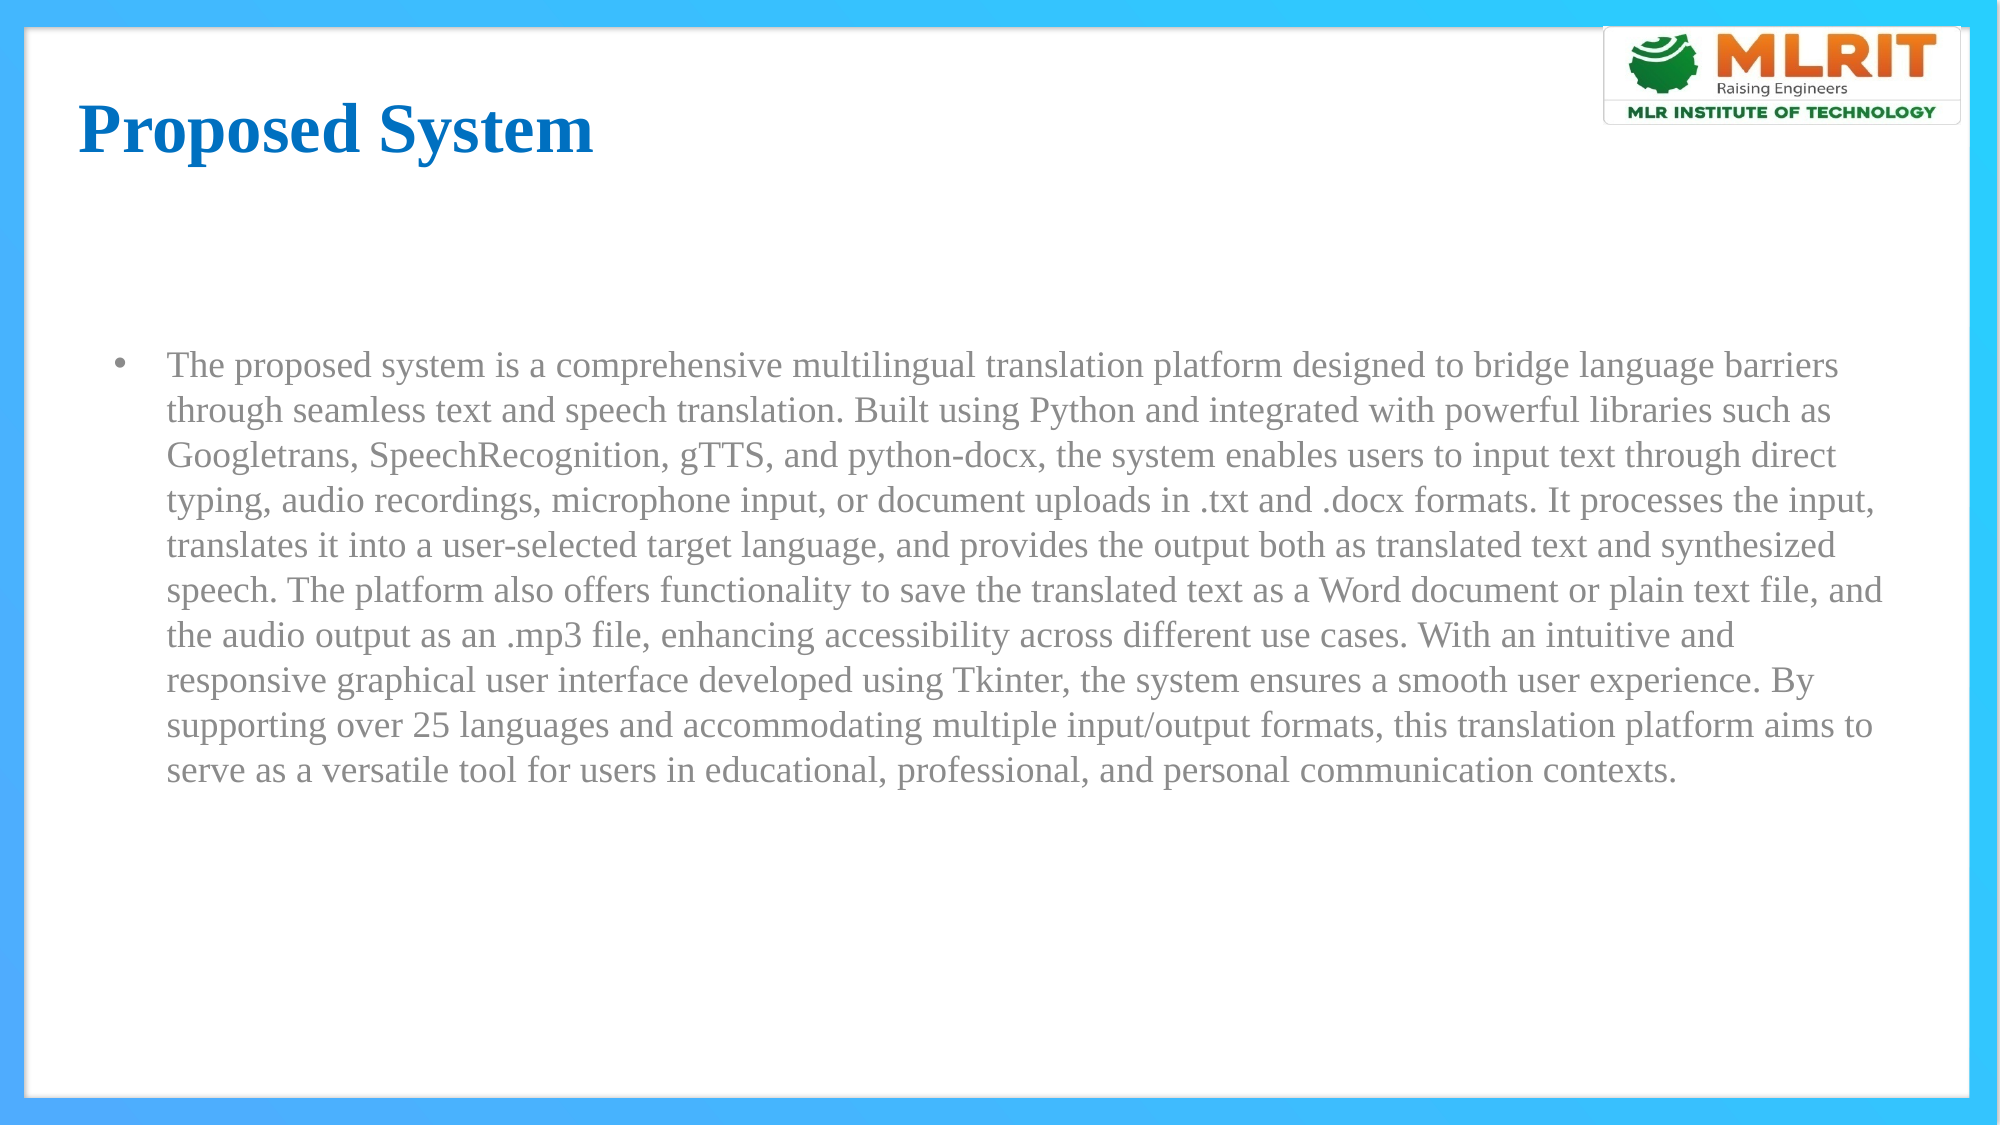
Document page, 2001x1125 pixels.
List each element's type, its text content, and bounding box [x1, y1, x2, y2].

text_box [0, 0, 1997, 1125]
picture [1603, 26, 1961, 125]
text_box Proposed System [64, 74, 1071, 174]
list The proposed system is a comprehensive multilingual translation platform designed to bridge language barriers through seamless text and speech translation. Built using Python and integrated with powerful libraries such as Googletrans, SpeechRecognition, gTTS, and python-docx, the system enables users to input text through direct typing, audio recordings, microphone input, or document uploads in .txt and .docx formats. It processes the input, translates it into a user-selected target language, and provides the output both as translated text and synthesized speech. The platform also offers functionality to save the translated text as a Word document or plain text file, and the audio output as an .mp3 file, enhancing accessibility across different use cases. With an intuitive and responsive graphical user interface developed using Tkinter, the system ensures a smooth user experience. By supporting over 25 languages and accommodating multiple input/output formats, this translation platform aims to serve as a versatile tool for users in educational, professional, and personal communication contexts. [80, 199, 1920, 886]
